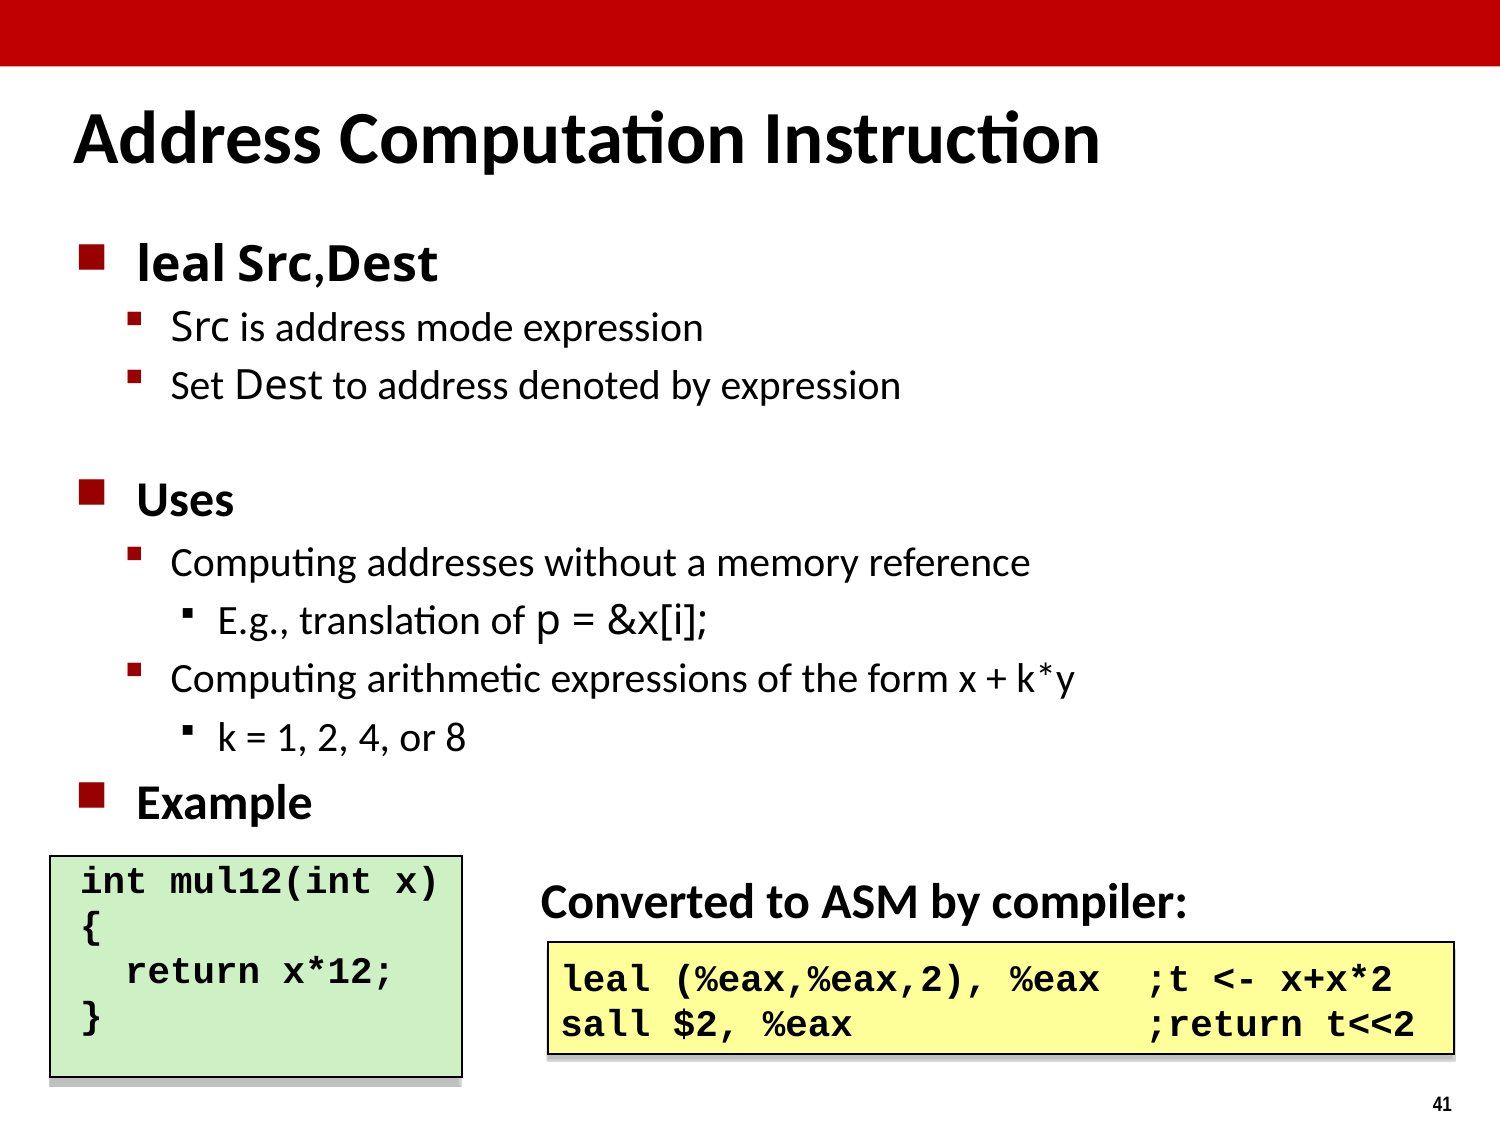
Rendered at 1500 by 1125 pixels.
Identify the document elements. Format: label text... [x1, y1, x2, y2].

text_box Converted to ASM by compiler: [540, 868, 1189, 929]
title Address Computation Instruction [58, 71, 1305, 197]
text_box int mul12(int x) { return x*12; } [50, 856, 463, 1077]
text_box leal (%eax,%eax,2), %eax ;t <- x+x*2 sall $2, %eax ;return t<<2 [547, 941, 1455, 1055]
list leal Src,Dest Src is address mode expression Set Dest to address denoted by expression Uses Computing addresses without a memory reference E.g., translation of p = &x[i]; Computing arithmetic expressions of the form x + k*y k = 1, 2, 4, or 8 Example [64, 223, 1361, 1040]
